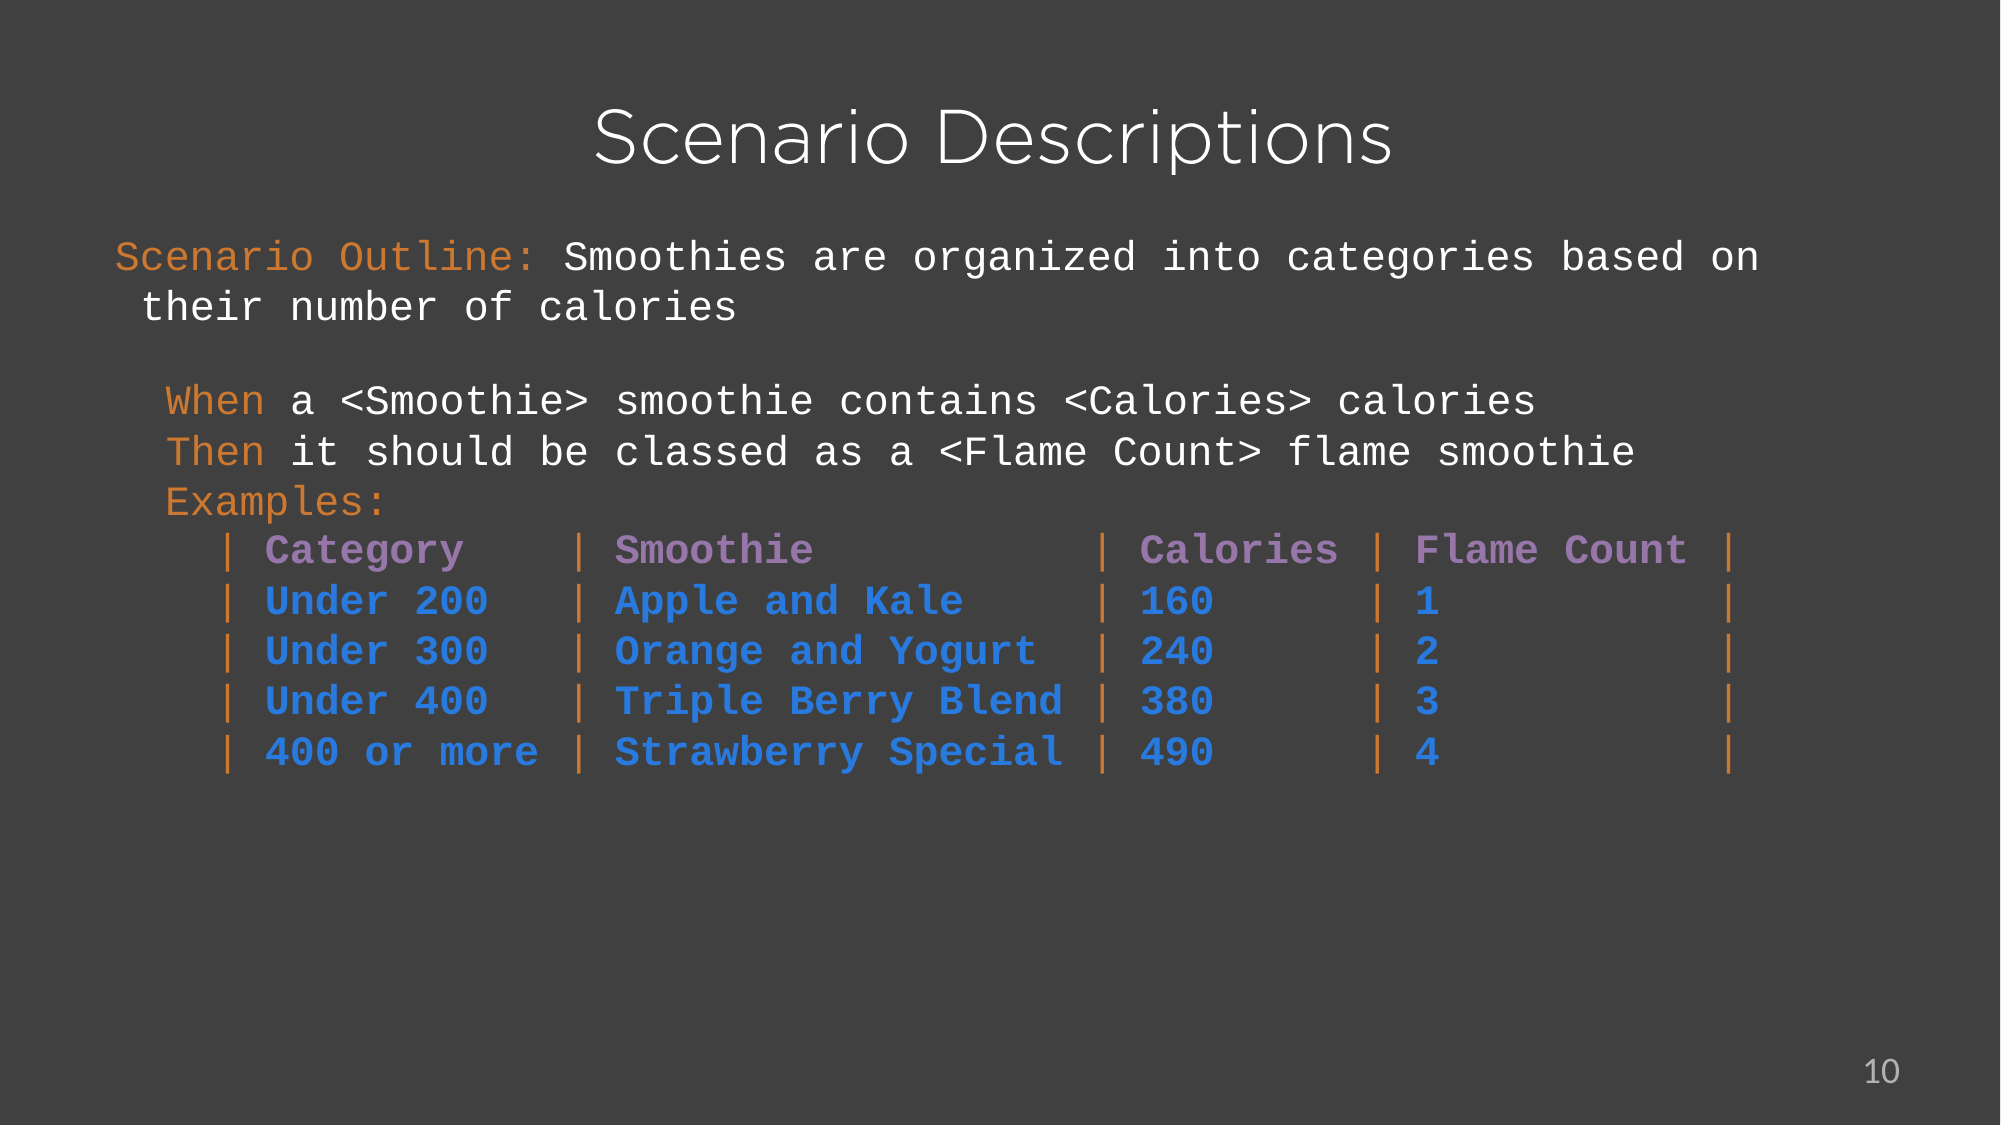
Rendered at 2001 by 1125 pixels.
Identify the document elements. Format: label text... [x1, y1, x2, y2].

table_cell | [1702, 481, 1745, 579]
table_cell | 400 or more [160, 729, 553, 781]
table_cell | 1 [1352, 579, 1702, 629]
table_cell | 240 [1077, 629, 1352, 679]
table_header smoothie contains <Calories> calories [602, 376, 1745, 429]
table_cell Examples: | Category [160, 481, 553, 579]
table_cell | [1702, 679, 1745, 729]
table_cell | 3 [1352, 679, 1702, 729]
table_cell | Under 400 [160, 679, 553, 729]
table_header a <Smoothie> [278, 376, 602, 429]
table_cell | 2 [1352, 629, 1702, 679]
table_cell Strawberry Special [602, 729, 1077, 781]
title Scenario Outline: Smoothies are organized into categories based on their number of calories [112, 226, 1767, 417]
table_cell | 380 [1077, 679, 1352, 729]
table_cell | [1702, 579, 1745, 629]
table_cell | [1702, 729, 1745, 781]
table_cell | Calories [1077, 481, 1352, 579]
table_cell | [1702, 629, 1745, 679]
table_cell | 4 [1352, 729, 1702, 781]
table_cell it should be [278, 429, 602, 481]
table_cell | [553, 481, 602, 579]
table_cell | [553, 679, 602, 729]
table_cell Orange and Yogurt [602, 629, 1077, 679]
table_cell | Under 200 [160, 579, 553, 629]
table_cell | Under 300 [160, 629, 553, 679]
table_cell Then [160, 429, 278, 481]
table_cell | Flame Count [1352, 481, 1702, 579]
table_cell Smoothie [602, 481, 1077, 579]
table_cell | 160 [1077, 579, 1352, 629]
table_cell classed as a <Flame Count> flame smoothie [602, 429, 1745, 481]
table_header When [160, 376, 278, 429]
picture [591, 89, 1433, 181]
slide_number 10 [1440, 1046, 1900, 1103]
table_cell | 490 [1077, 729, 1352, 781]
table_cell | [553, 629, 602, 679]
table_cell | [553, 579, 602, 629]
table_cell | [553, 729, 602, 781]
table_cell Apple and Kale [602, 579, 1077, 629]
table_cell Triple Berry Blend [602, 679, 1077, 729]
